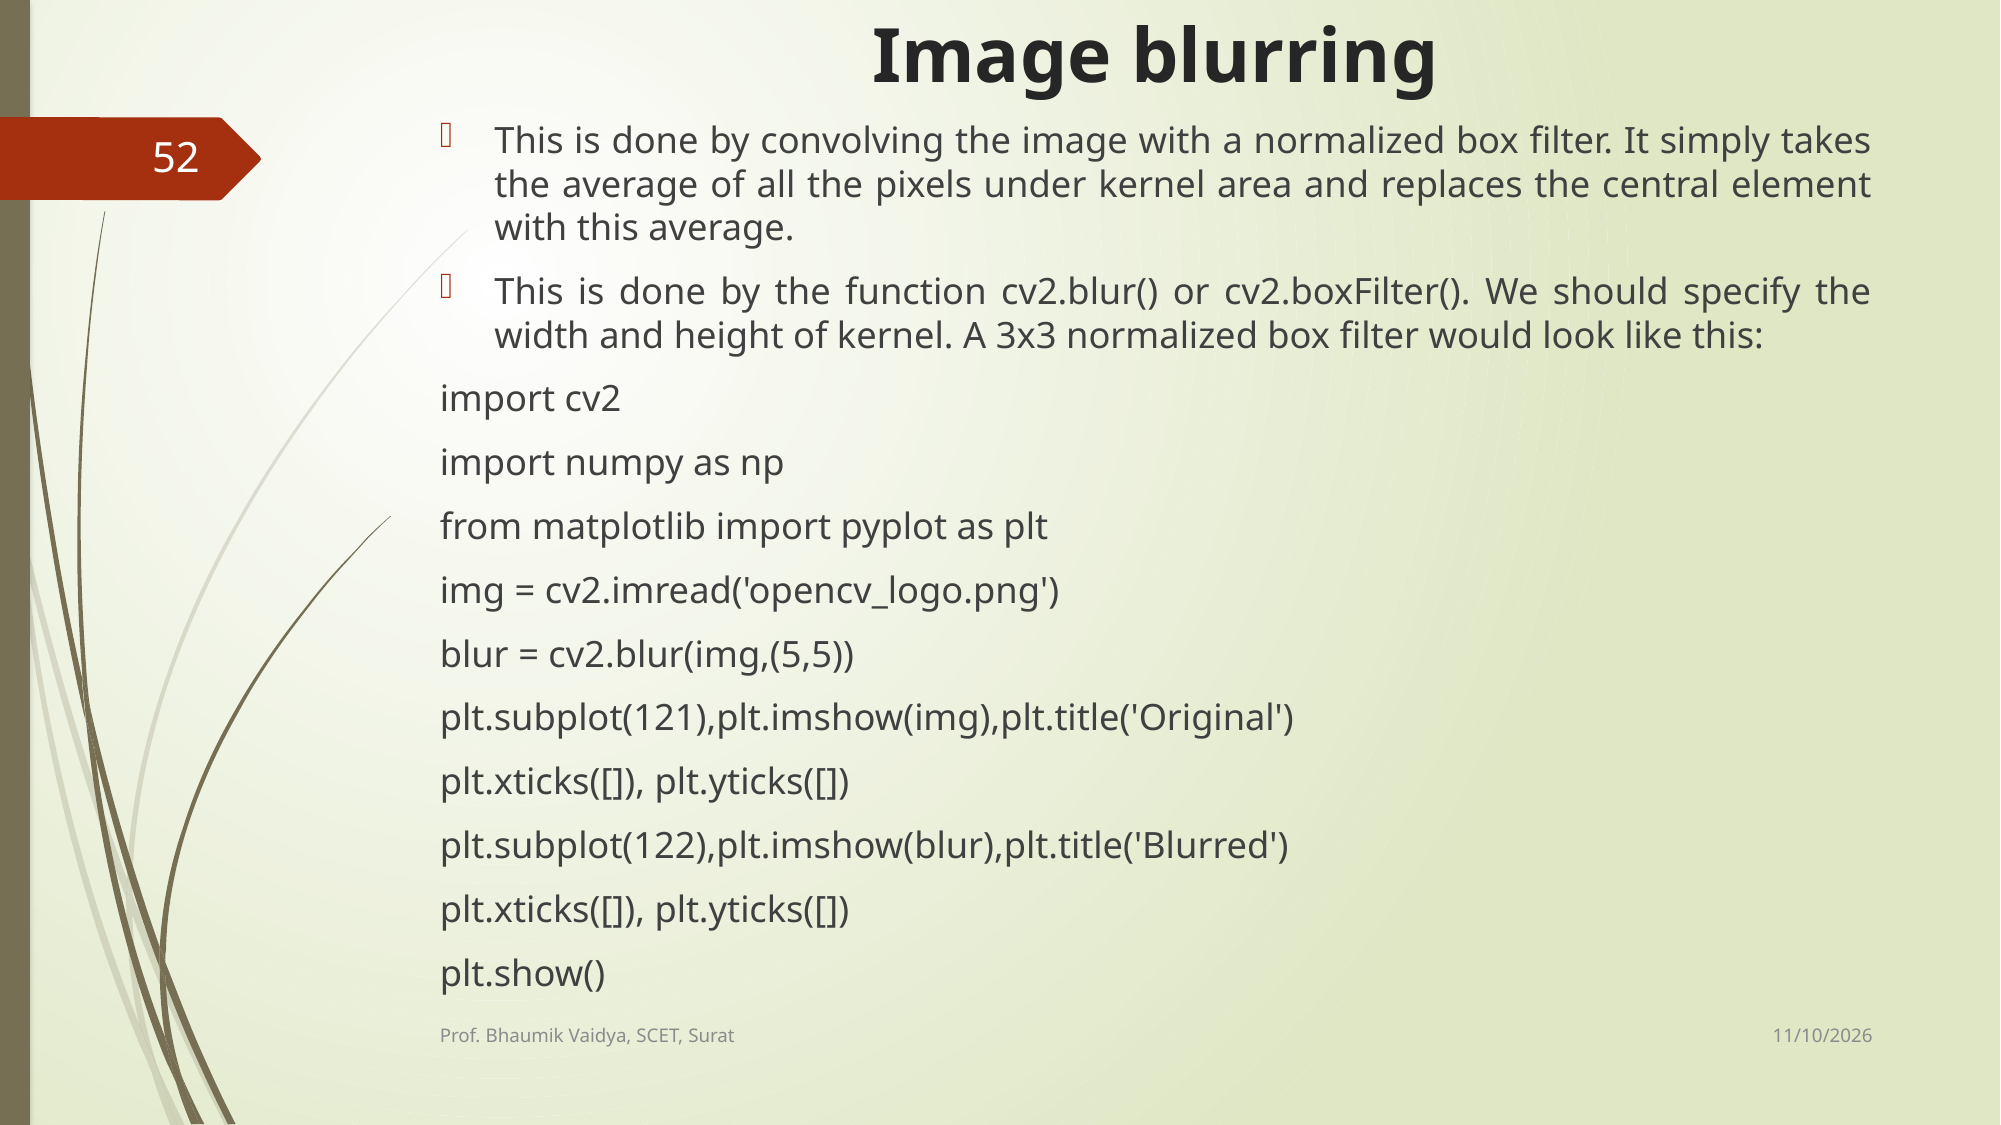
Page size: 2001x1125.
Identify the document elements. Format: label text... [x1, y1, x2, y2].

slide_number 52 [87, 129, 216, 190]
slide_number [1699, 1005, 1888, 1067]
title Image blurring [424, 0, 1887, 109]
list This is done by convolving the image with a normalized box filter. It simply takes the average of all the pixels under kernel area and replaces the central element with this average. This is done by the function cv2.blur() or cv2.boxFilter(). We should specify the width and height of kernel. A 3x3 normalized box filter would look like this: import cv2 import numpy as np from matplotlib import pyplot as plt img = cv2.imread('opencv_logo.png') blur = cv2.blur(img,(5,5)) plt.subplot(121),plt.imshow(img),plt.title('Original') plt.xticks([]), plt.yticks([]) plt.subplot(122),plt.imshow(blur),plt.title('Blurred') plt.xticks([]), plt.yticks([]) plt.show() [424, 109, 1888, 1006]
footer Prof. Bhaumik Vaidya, SCET, Surat [424, 1006, 1675, 1067]
